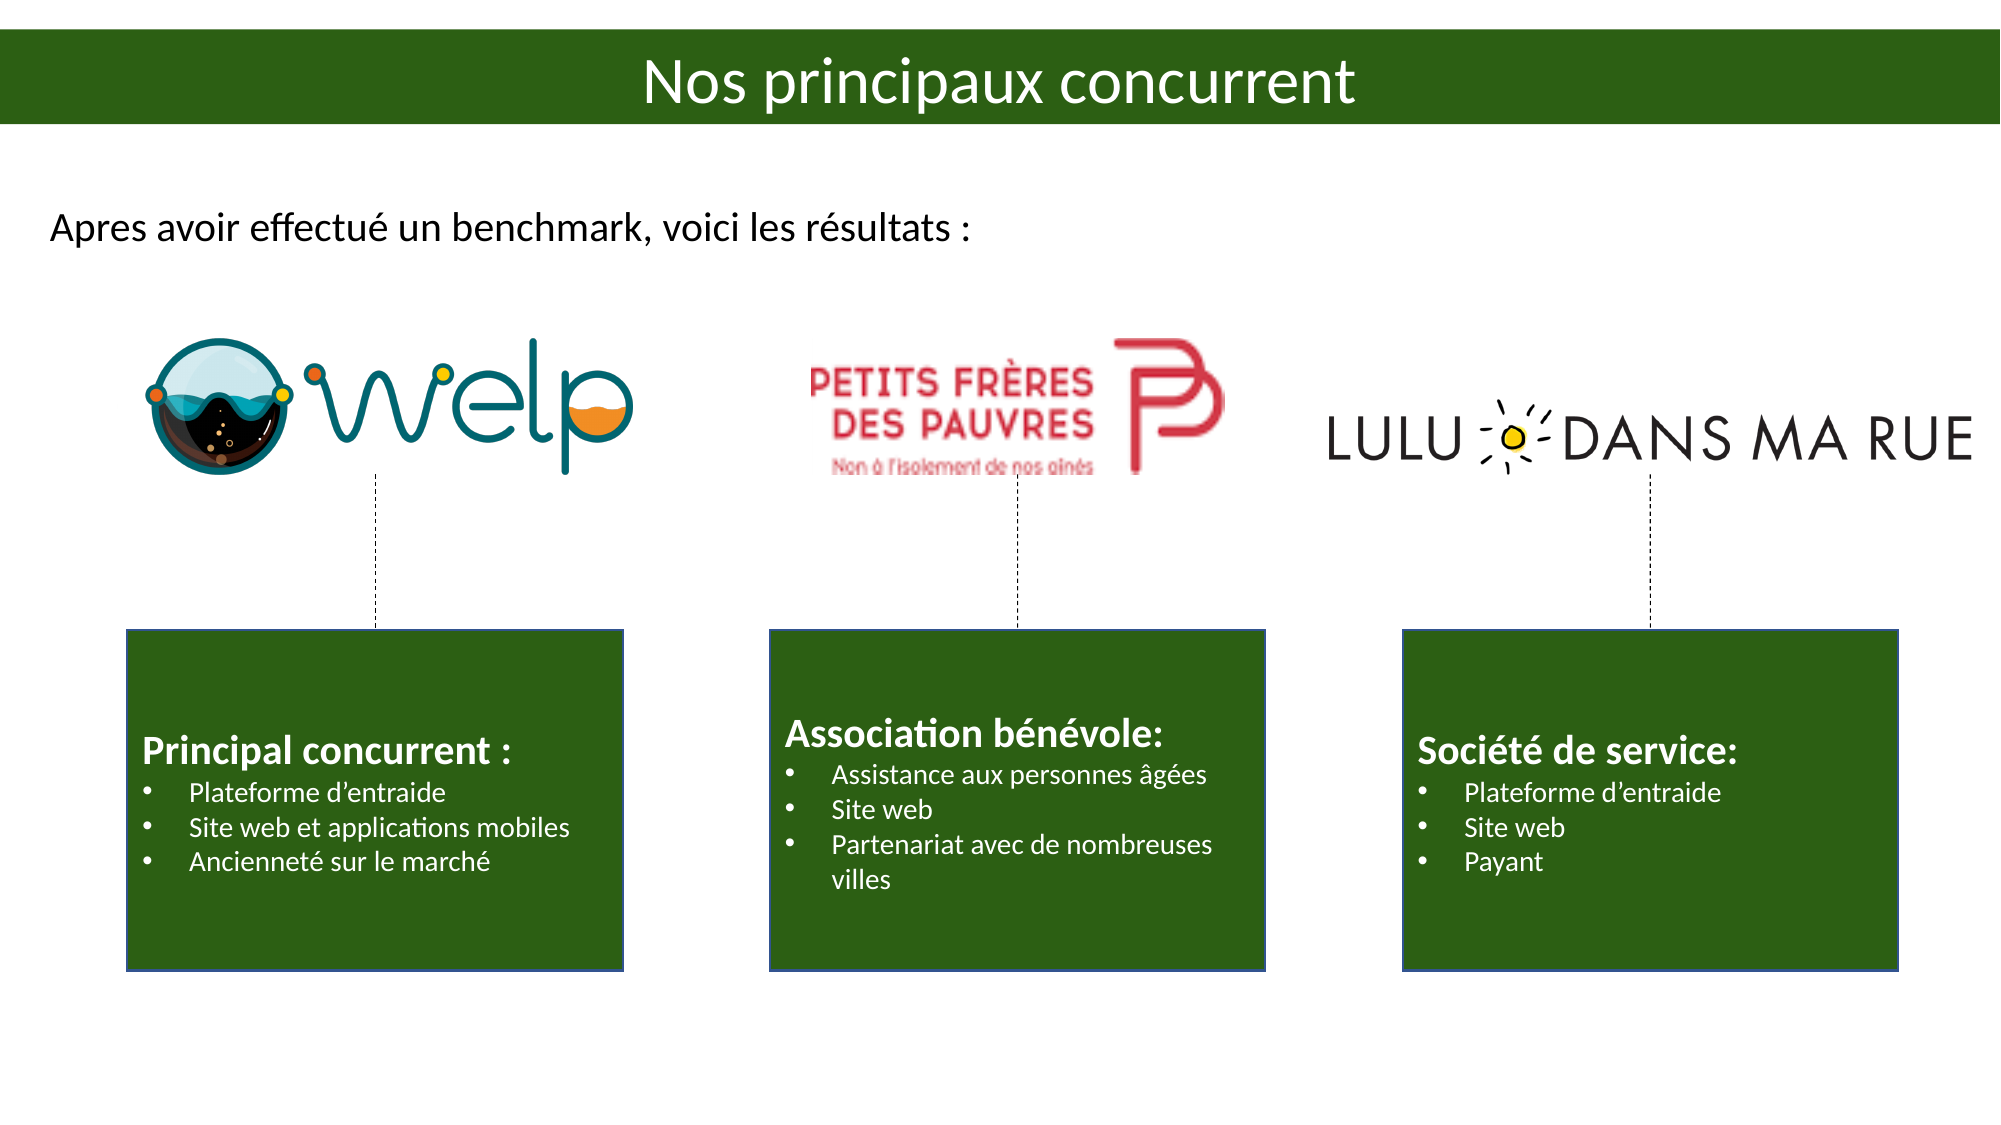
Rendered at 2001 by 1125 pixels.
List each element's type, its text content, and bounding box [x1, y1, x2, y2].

text_box Association bénévole: Assistance aux personnes âgées Site web Partenariat avec de nombreuses villes [769, 629, 1266, 972]
picture [117, 338, 633, 475]
picture [1328, 399, 1972, 475]
picture [811, 338, 1225, 475]
text_box Principal concurrent : Plateforme d’entraide Site web et applications mobiles Ancienneté sur le marché [126, 629, 624, 972]
text_box Nos principaux concurrent [0, 29, 2000, 125]
text_box Apres avoir effectué un benchmark, voici les résultats : [35, 192, 1920, 258]
text_box Société de service: Plateforme d’entraide Site web Payant [1402, 629, 1899, 972]
